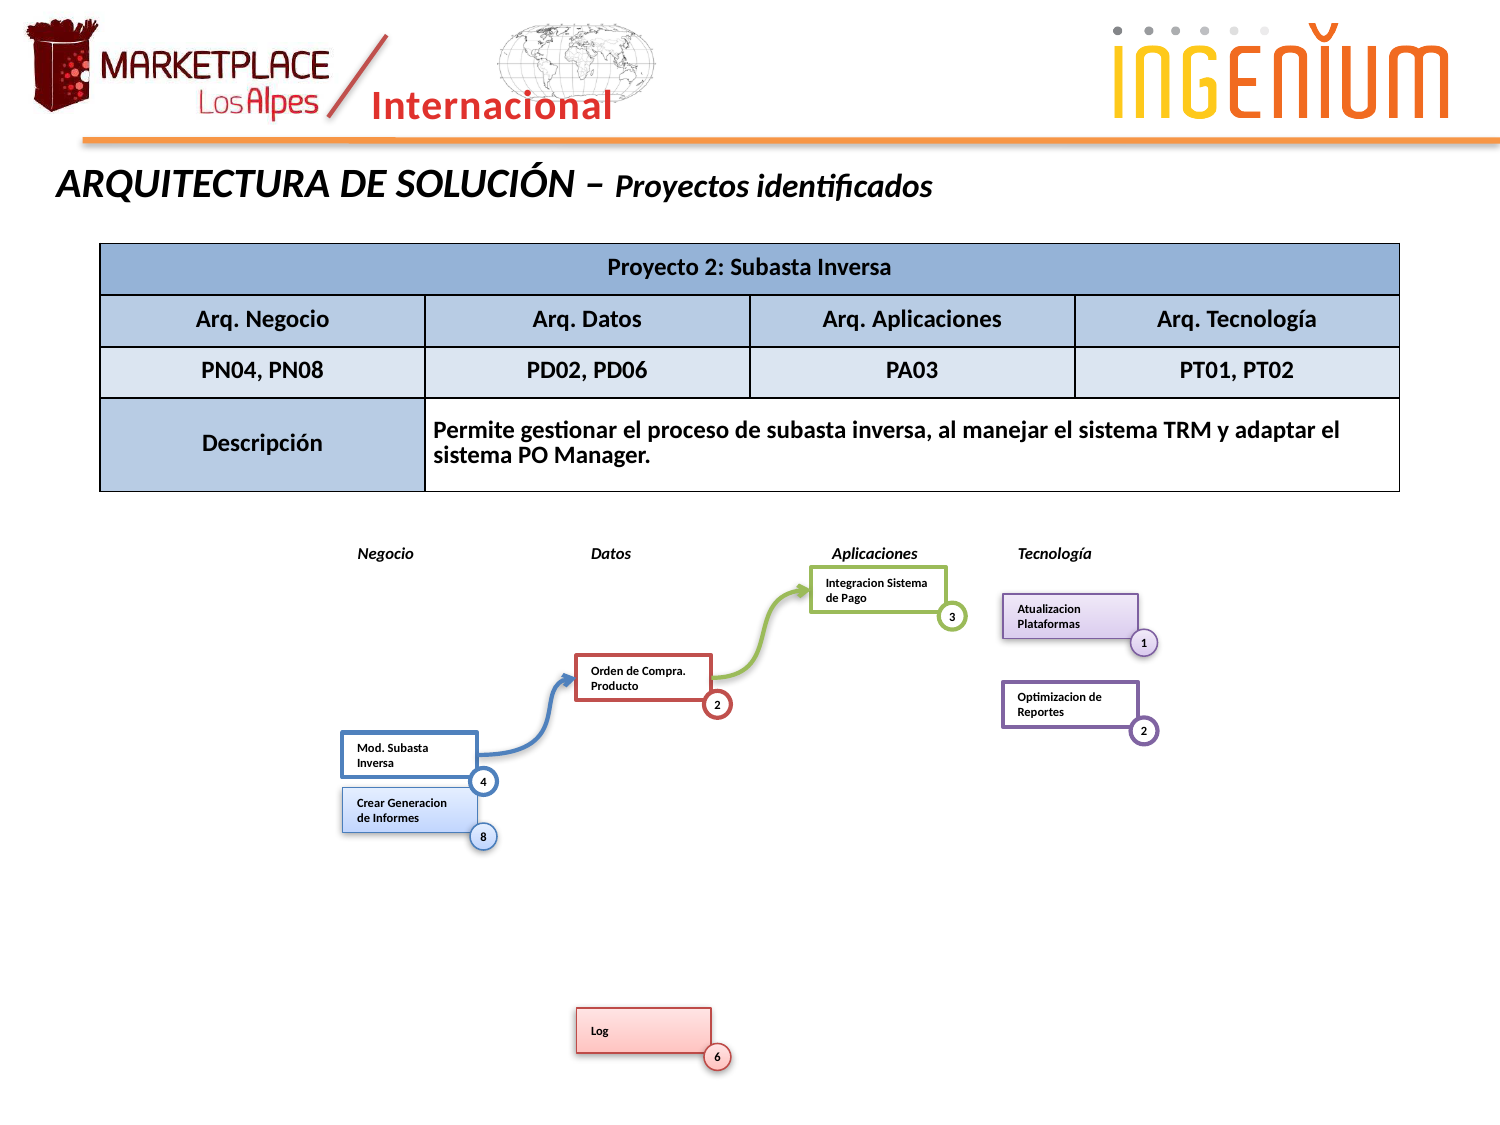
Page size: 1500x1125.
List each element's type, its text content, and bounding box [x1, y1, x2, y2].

table_cell Arq. Negocio [101, 296, 424, 346]
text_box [316, 46, 399, 106]
table_cell Arq. Datos [426, 296, 749, 346]
table_cell PA03 [751, 348, 1074, 397]
table_header Proyecto 2: Subasta Inversa [101, 244, 1399, 294]
table_cell Descripción [101, 399, 424, 491]
picture [23, 11, 341, 127]
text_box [342, 538, 1158, 1071]
text_box Arquitectura de Solución – Proyectos identificados [41, 147, 1294, 220]
table_cell PN04, PN08 [101, 348, 424, 397]
table_cell Arq. Aplicaciones [751, 296, 1074, 346]
text_box Internacional [351, 70, 633, 136]
picture [497, 23, 657, 104]
table_cell Arq. Tecnología [1076, 296, 1399, 346]
table_cell Permite gestionar el proceso de subasta inversa, al manejar el sistema TRM y adaptar el sistema PO Manager. [426, 399, 1399, 491]
table_cell PT01, PT02 [1076, 348, 1399, 397]
picture [1113, 23, 1462, 140]
table_cell PD02, PD06 [426, 348, 749, 397]
